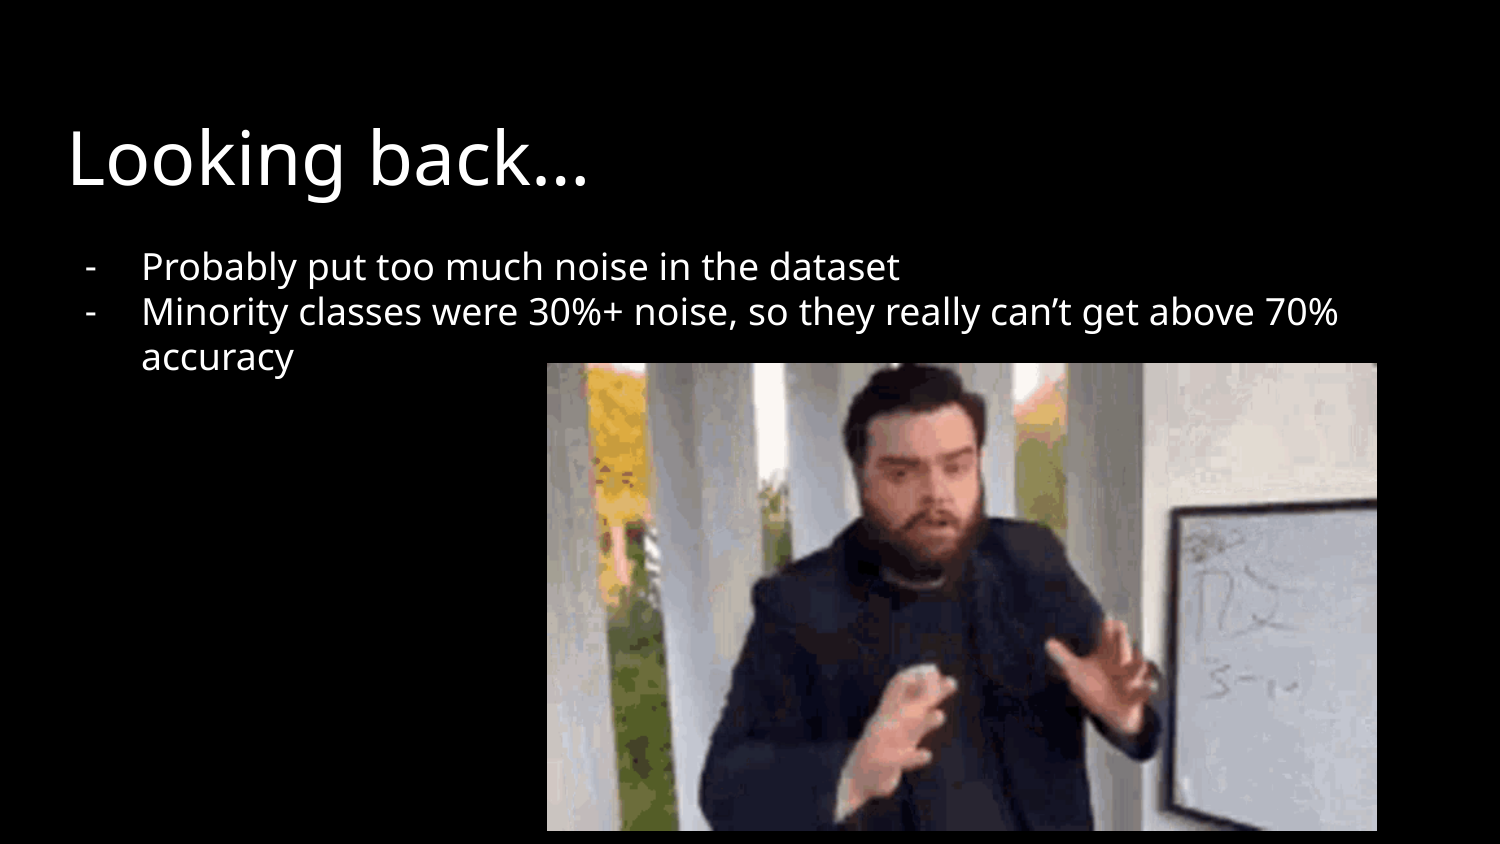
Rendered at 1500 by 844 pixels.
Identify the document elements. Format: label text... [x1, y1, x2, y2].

picture [546, 363, 1378, 831]
title Looking back… [51, 91, 1396, 216]
list Probably put too much noise in the dataset Minority classes were 30%+ noise, so they really can’t get above 70% accuracy [51, 227, 1396, 750]
